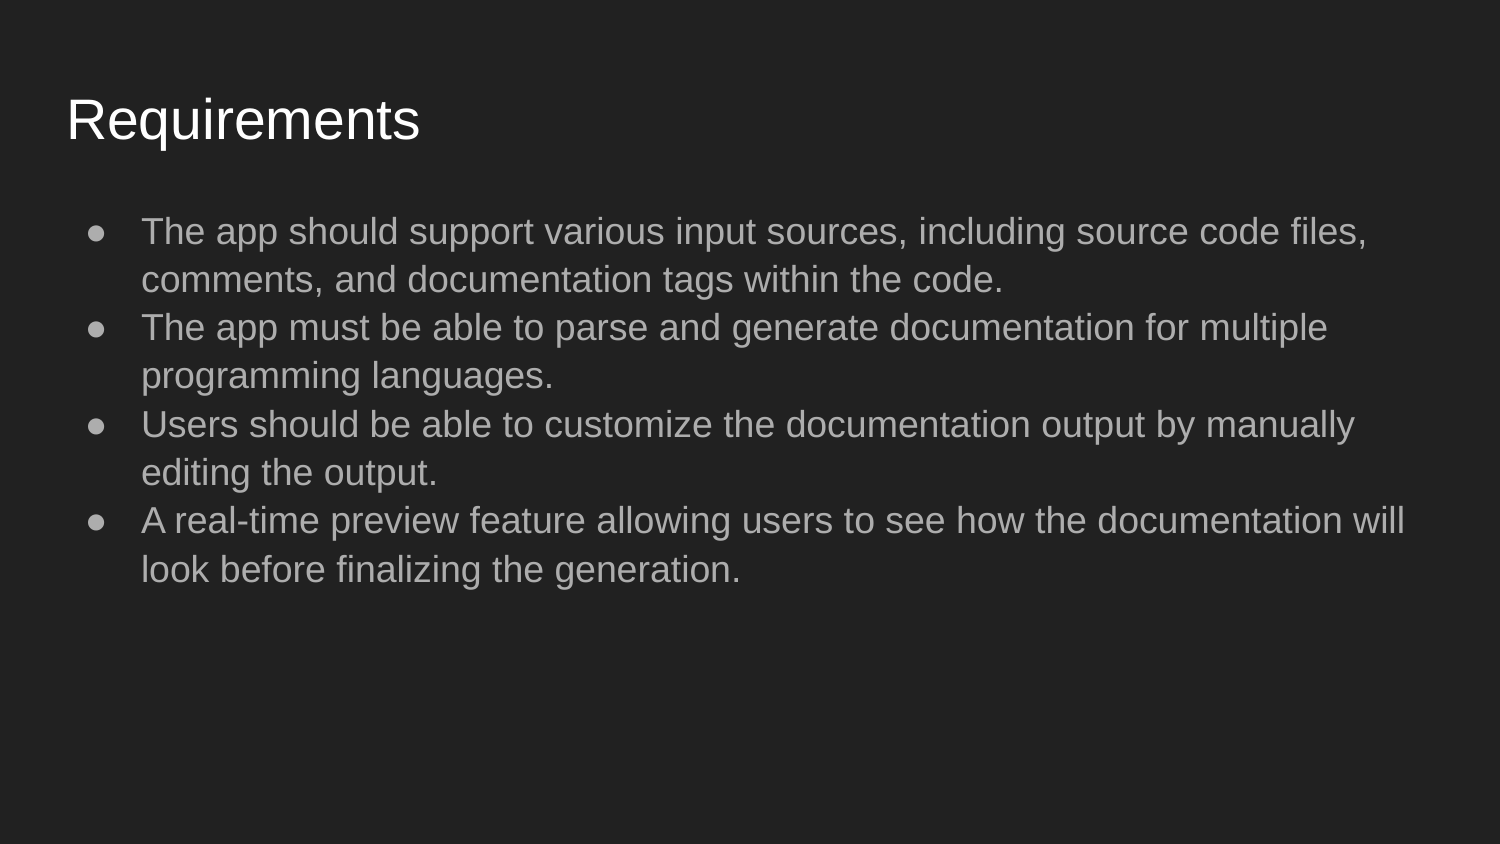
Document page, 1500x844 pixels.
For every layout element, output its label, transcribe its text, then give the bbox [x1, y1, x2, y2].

title Requirements [51, 72, 1449, 167]
list The app should support various input sources, including source code files, comments, and documentation tags within the code. The app must be able to parse and generate documentation for multiple programming languages. Users should be able to customize the documentation output by manually editing the output. A real-time preview feature allowing users to see how the documentation will look before finalizing the generation. [51, 189, 1449, 794]
